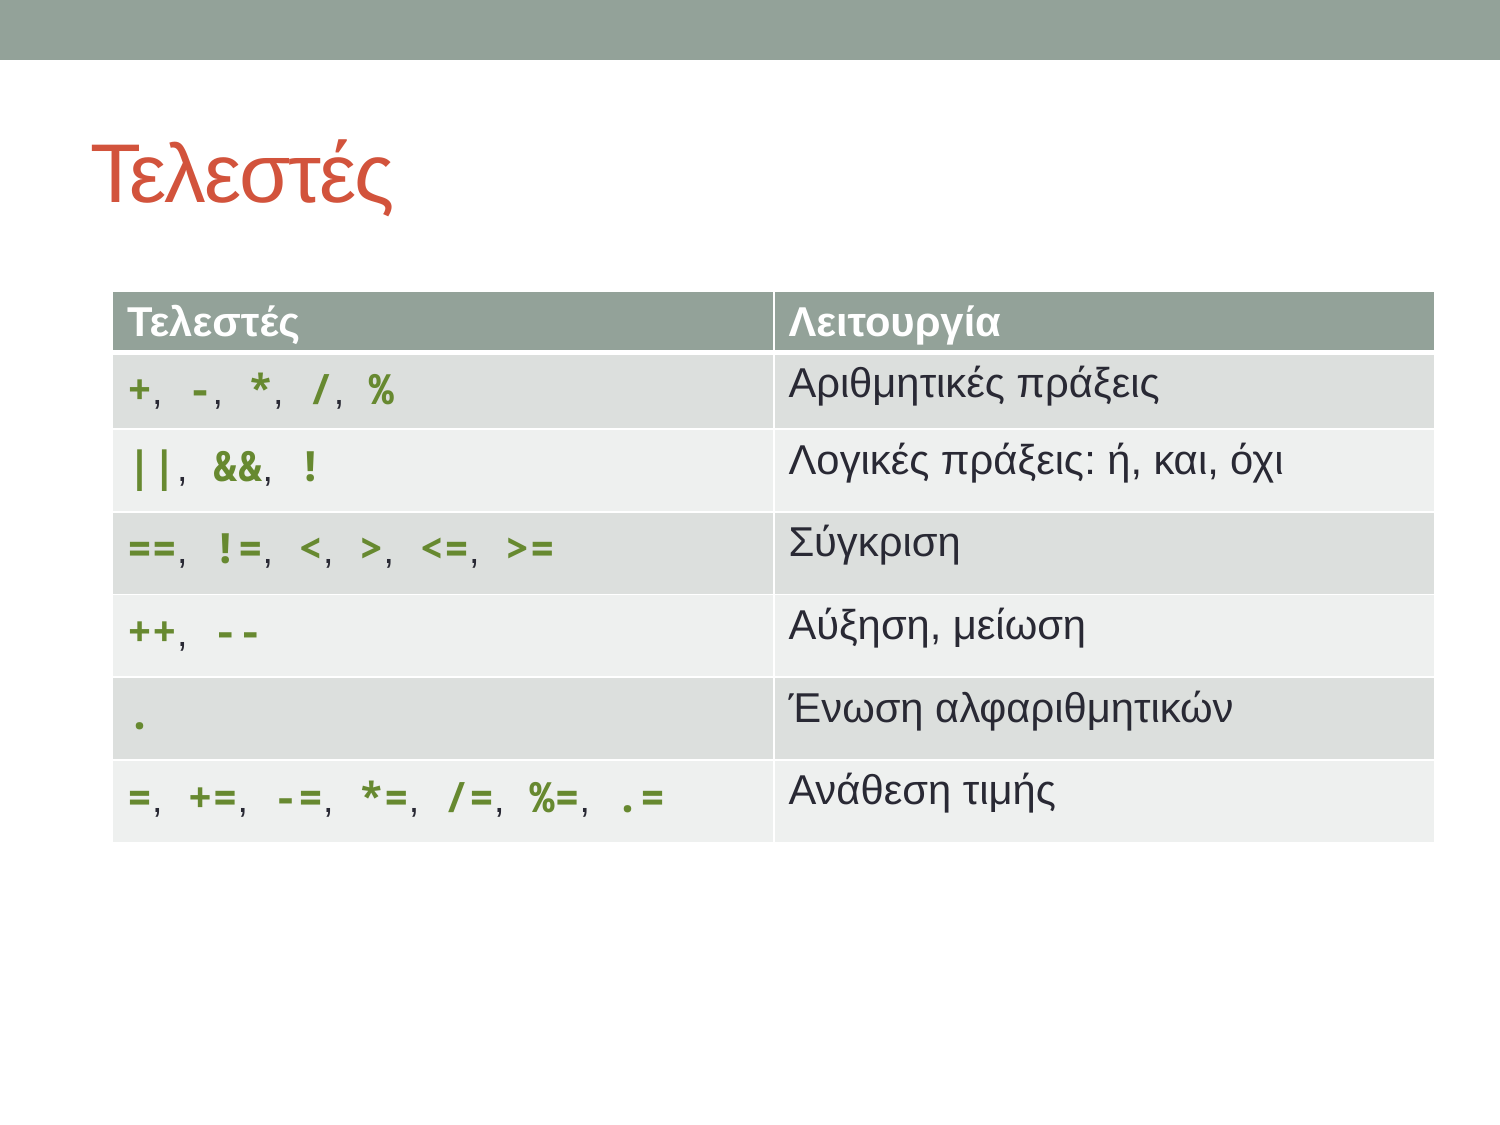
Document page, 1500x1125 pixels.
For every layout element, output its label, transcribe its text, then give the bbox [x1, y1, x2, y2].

table_cell Σύγκριση [775, 513, 1434, 594]
table_cell =, +=, -=, *=, /=, %=, .= [113, 761, 773, 842]
table_cell Ένωση αλφαριθμητικών [775, 678, 1434, 759]
title Τελεστές [75, 87, 1425, 250]
table_cell Αύξηση, μείωση [775, 595, 1434, 676]
table_cell Ανάθεση τιμής [775, 761, 1434, 842]
table_cell . [113, 678, 773, 759]
table_cell ==, !=, <, >, <=, >= [113, 513, 773, 594]
table_cell ++, -- [113, 595, 773, 676]
table_header Λειτουργία [775, 292, 1434, 350]
table_cell +, -, *, /, % [113, 355, 773, 428]
table_cell Αριθμητικές πράξεις [775, 355, 1434, 428]
table_cell ||, &&, ! [113, 430, 773, 511]
table_header Τελεστές [113, 292, 773, 350]
table_cell Λογικές πράξεις: ή, και, όχι [775, 430, 1434, 511]
